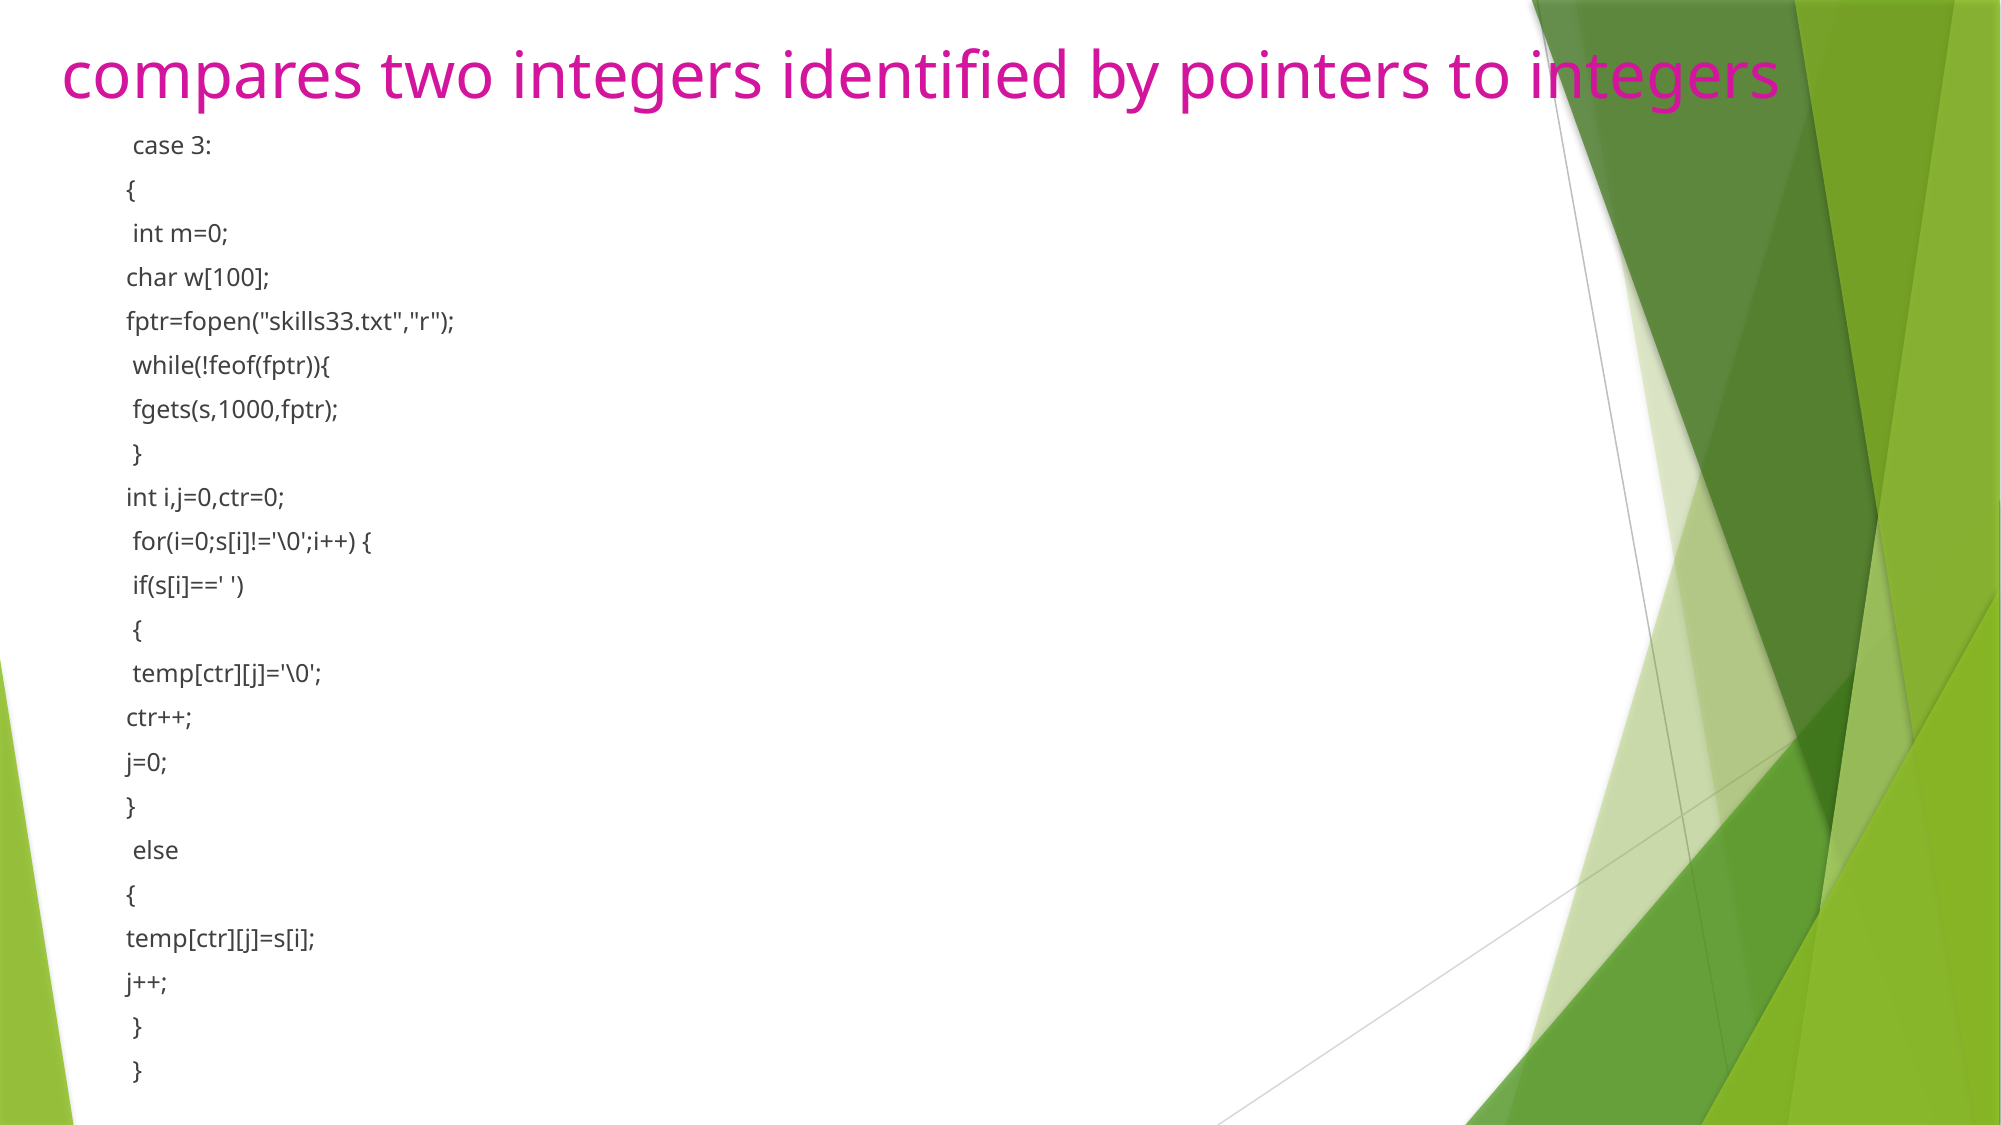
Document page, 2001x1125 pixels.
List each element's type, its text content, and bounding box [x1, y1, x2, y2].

list case 3: { int m=0; char w[100]; fptr=fopen("skills33.txt","r"); while(!feof(fptr)){ fgets(s,1000,fptr); } int i,j=0,ctr=0; for(i=0;s[i]!='\0';i++) { if(s[i]==' ') { temp[ctr][j]='\0'; ctr++; j=0; } else { temp[ctr][j]=s[i]; j++; } } [111, 121, 1522, 1100]
title compares two integers identified by pointers to integers [46, 25, 1889, 136]
